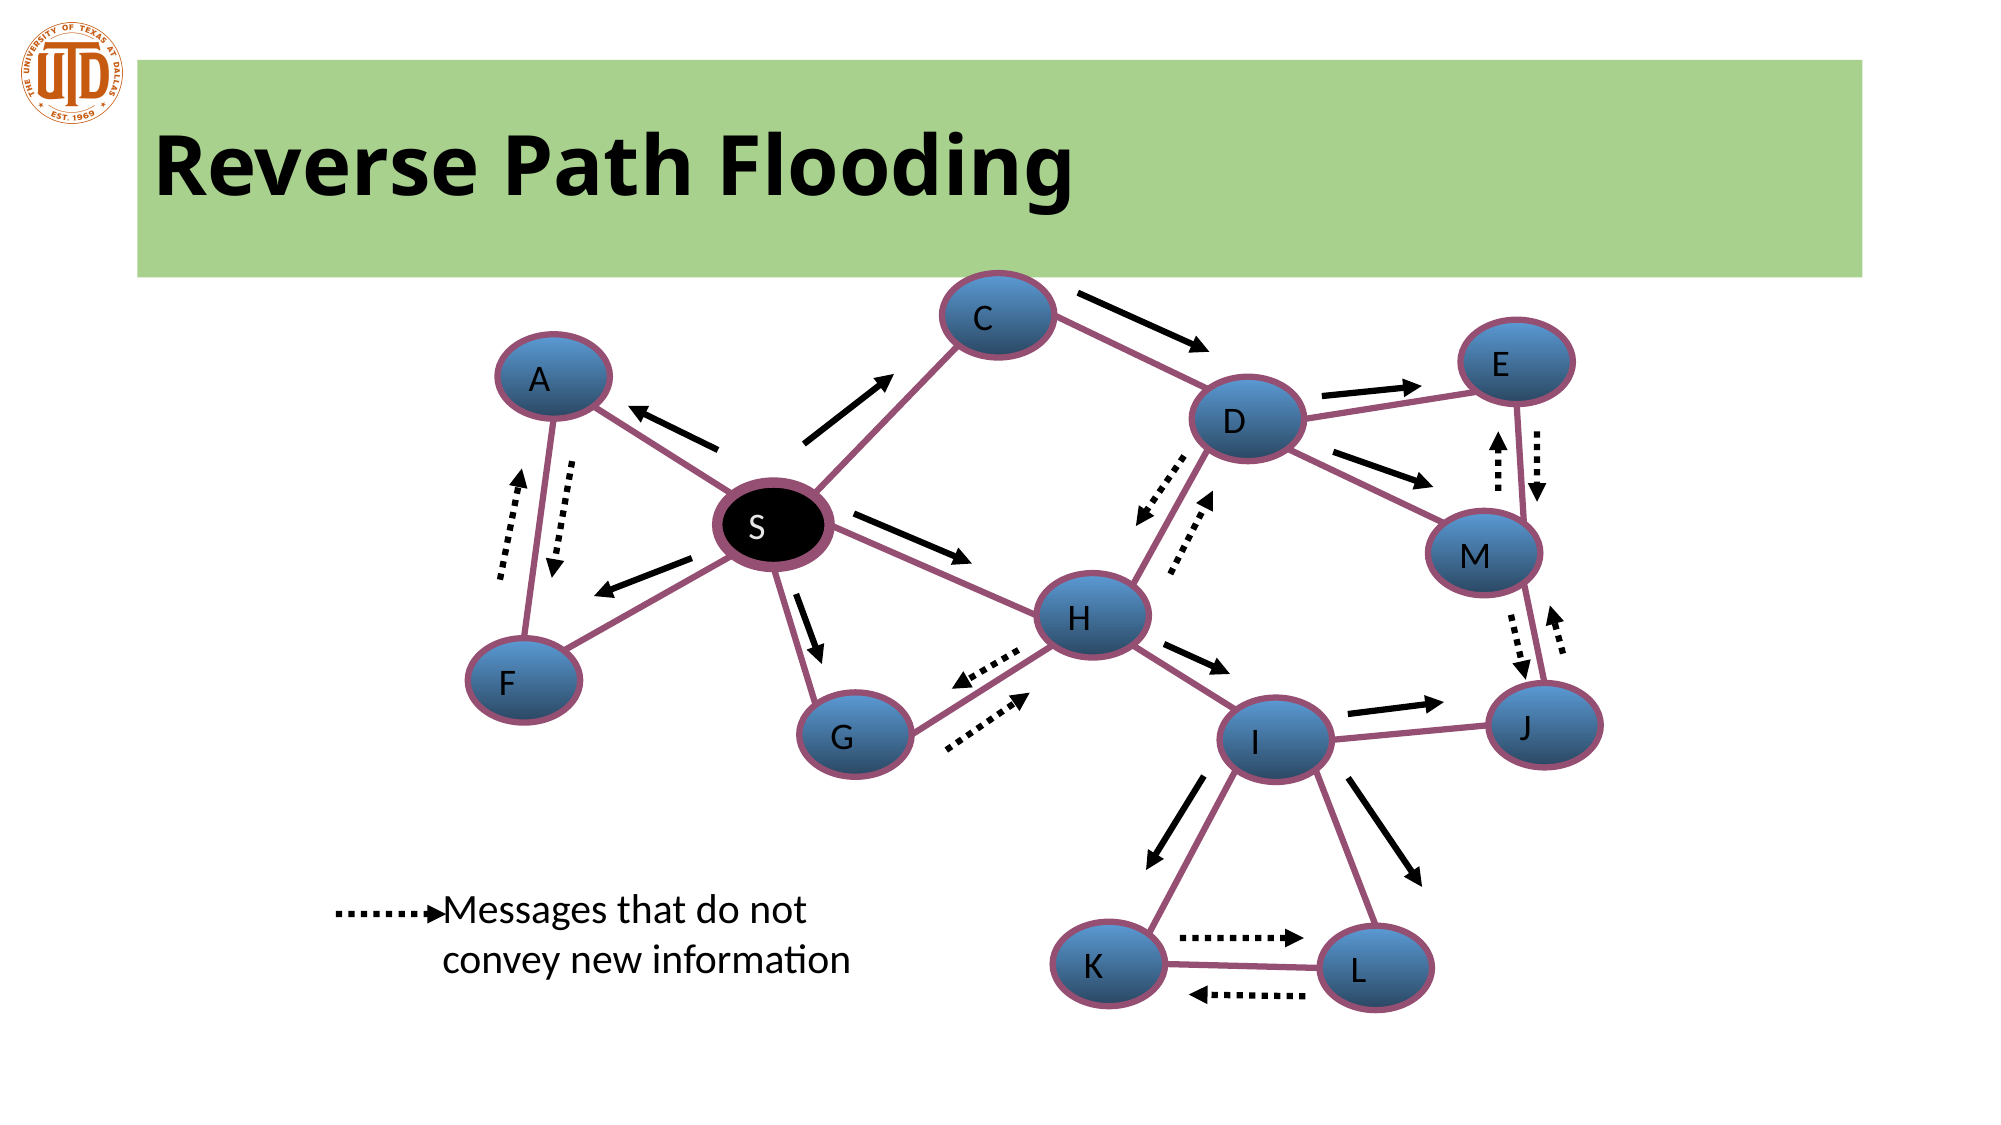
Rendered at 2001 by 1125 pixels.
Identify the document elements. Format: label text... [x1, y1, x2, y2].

title Reverse Path Flooding [137, 59, 1863, 278]
text_box M [1427, 510, 1541, 596]
text_box [1361, 381, 1422, 392]
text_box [911, 645, 1053, 735]
text_box [1376, 818, 1423, 887]
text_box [1132, 449, 1209, 586]
text_box C [941, 273, 1055, 358]
text_box F [467, 638, 581, 723]
text_box [1547, 605, 1560, 620]
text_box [1304, 392, 1477, 419]
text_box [773, 567, 816, 705]
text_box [1516, 404, 1524, 523]
text_box Messages that do not convey new information [427, 874, 867, 990]
text_box [1530, 488, 1544, 502]
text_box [1132, 645, 1236, 710]
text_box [1287, 449, 1445, 523]
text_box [1148, 769, 1236, 934]
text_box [813, 345, 959, 495]
text_box J [1488, 683, 1601, 768]
text_box A [497, 334, 610, 419]
text_box [1209, 490, 1213, 505]
text_box L [1319, 925, 1433, 1011]
text_box [1347, 697, 1444, 715]
text_box [513, 468, 523, 483]
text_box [1165, 963, 1320, 968]
text_box D [1191, 376, 1304, 462]
text_box E [1460, 319, 1573, 405]
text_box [563, 554, 734, 651]
text_box [1516, 664, 1523, 677]
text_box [593, 406, 734, 495]
text_box H [1036, 573, 1149, 658]
text_box S [717, 482, 830, 567]
text_box [1291, 931, 1304, 945]
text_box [1054, 315, 1209, 389]
text_box [554, 561, 561, 575]
text_box [1188, 988, 1204, 1001]
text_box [1523, 583, 1545, 683]
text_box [523, 419, 554, 638]
text_box [1492, 431, 1505, 444]
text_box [829, 524, 1037, 616]
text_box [1331, 725, 1489, 740]
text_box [1315, 769, 1376, 926]
text_box K [1052, 921, 1165, 1007]
text_box [816, 647, 824, 665]
text_box G [799, 692, 912, 777]
picture [21, 22, 123, 124]
text_box I [1219, 697, 1332, 783]
